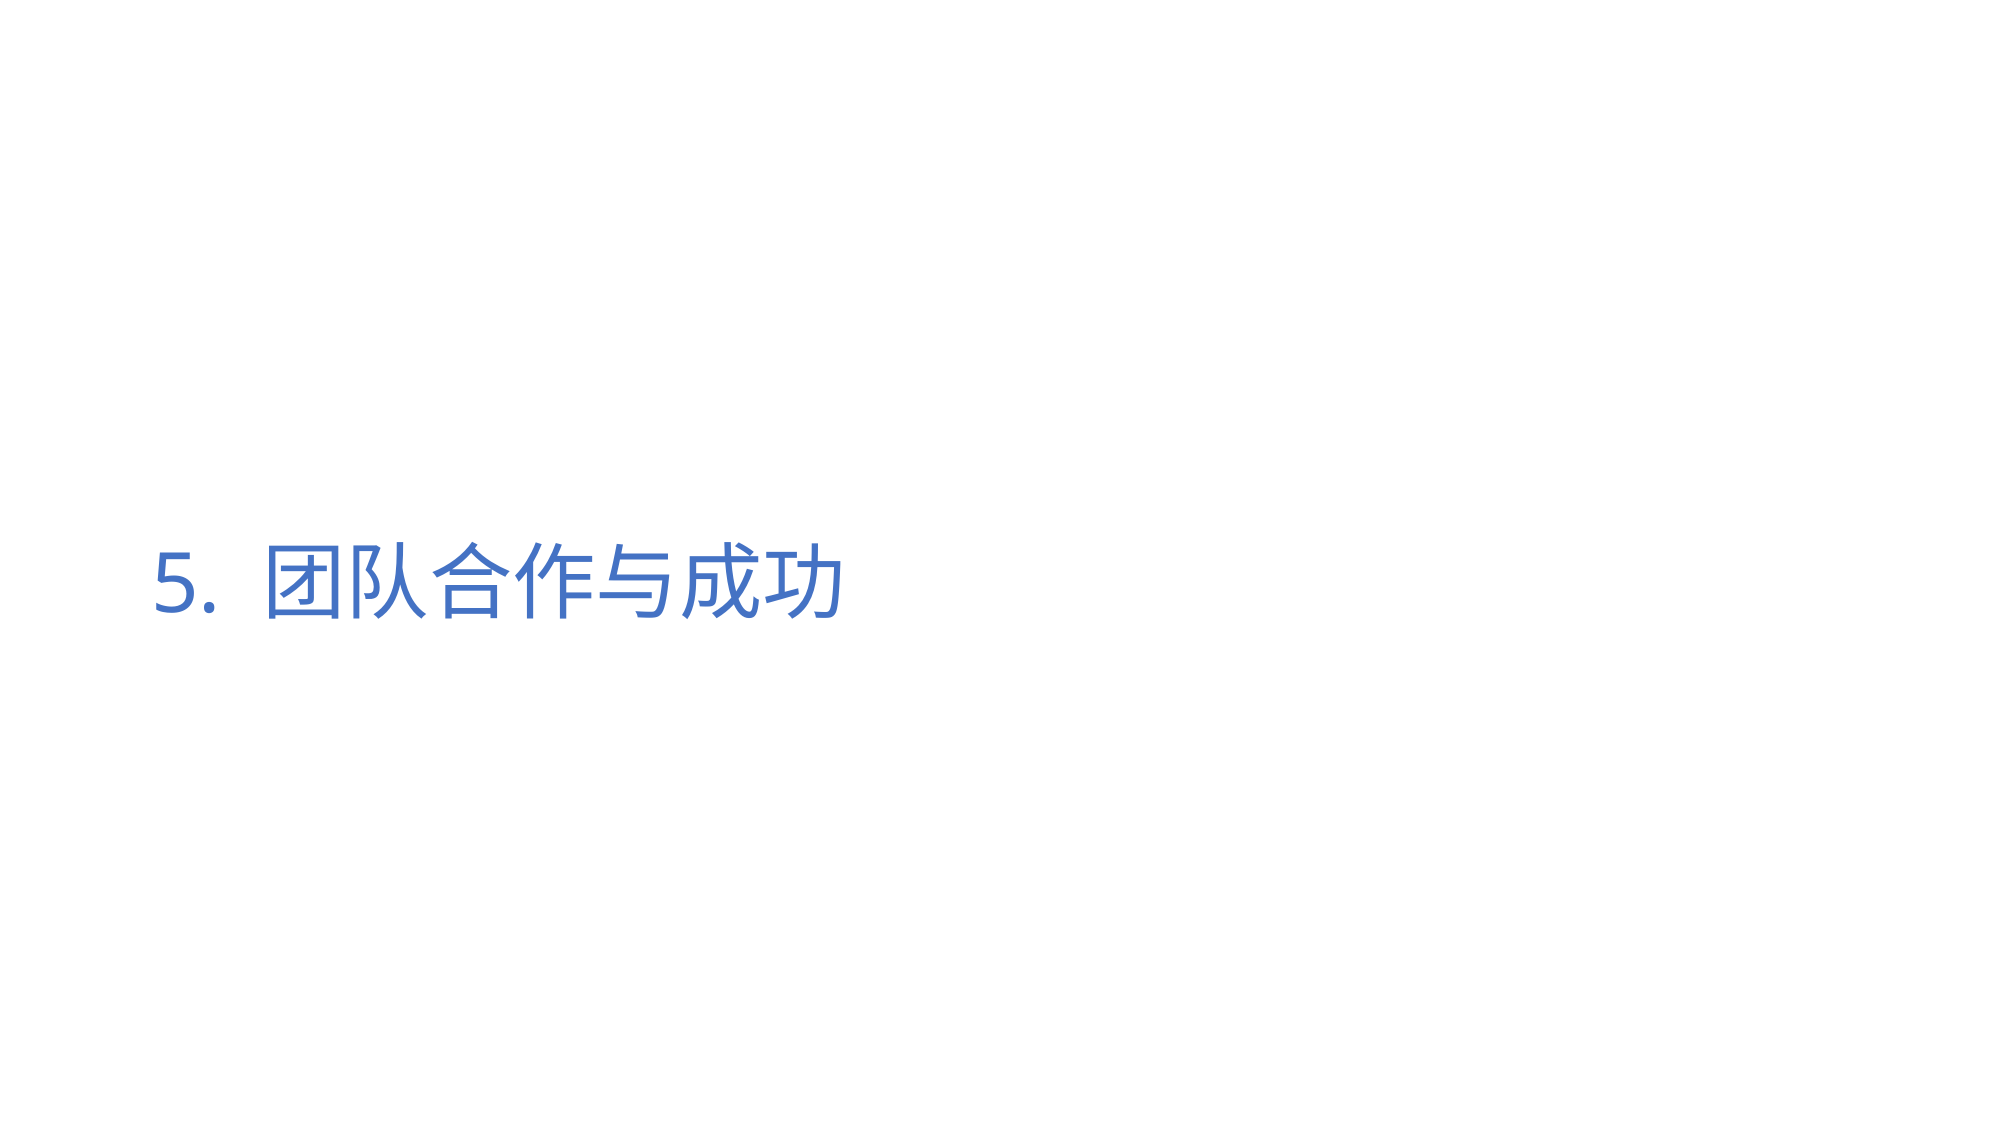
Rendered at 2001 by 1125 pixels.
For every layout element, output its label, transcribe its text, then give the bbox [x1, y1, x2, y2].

title 5. 团队合作与成功 [136, 280, 1862, 639]
